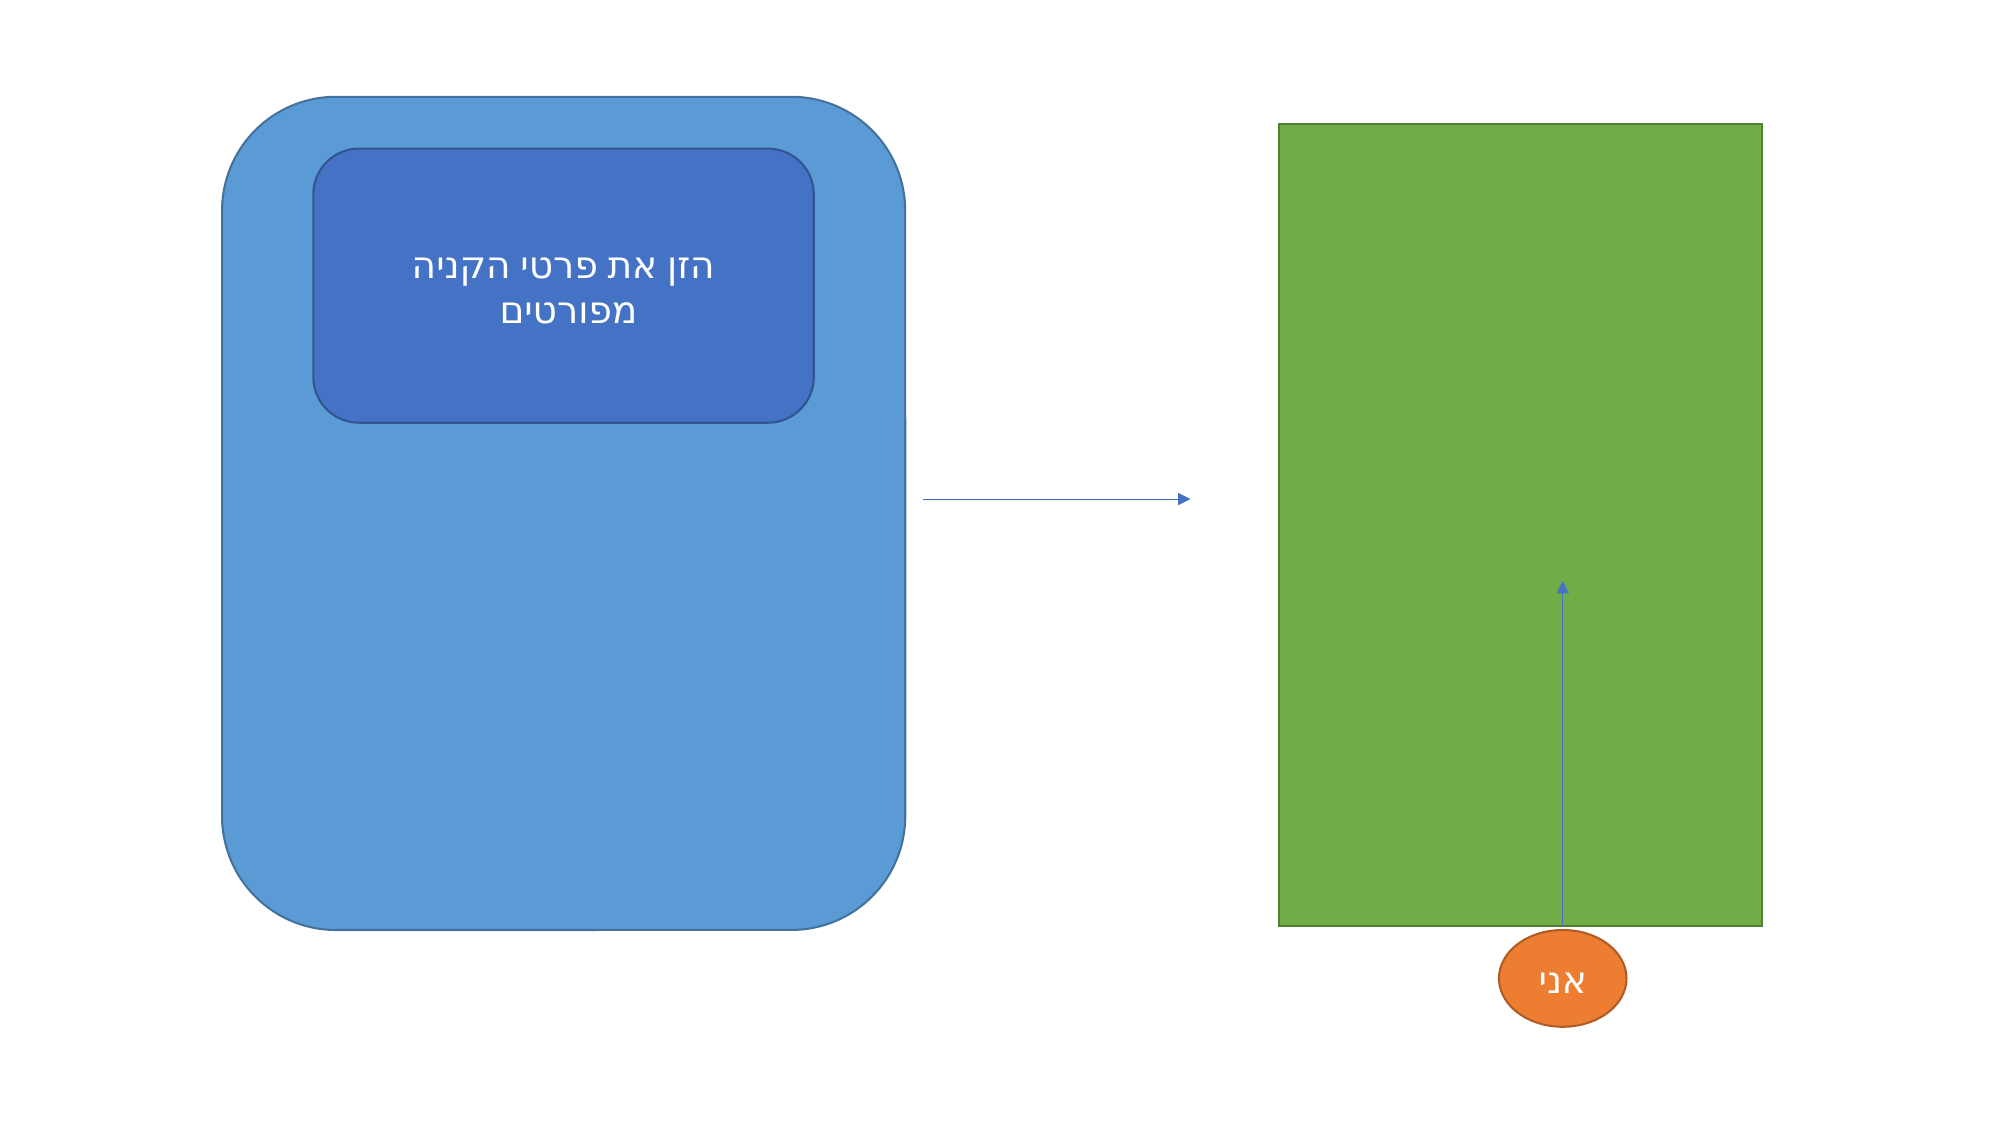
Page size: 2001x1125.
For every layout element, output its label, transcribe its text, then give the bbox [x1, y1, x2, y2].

text_box [221, 95, 907, 932]
text_box הזן את פרטי הקניה מפורטים [312, 147, 815, 424]
text_box אני [1497, 928, 1628, 1028]
text_box [1278, 123, 1763, 927]
